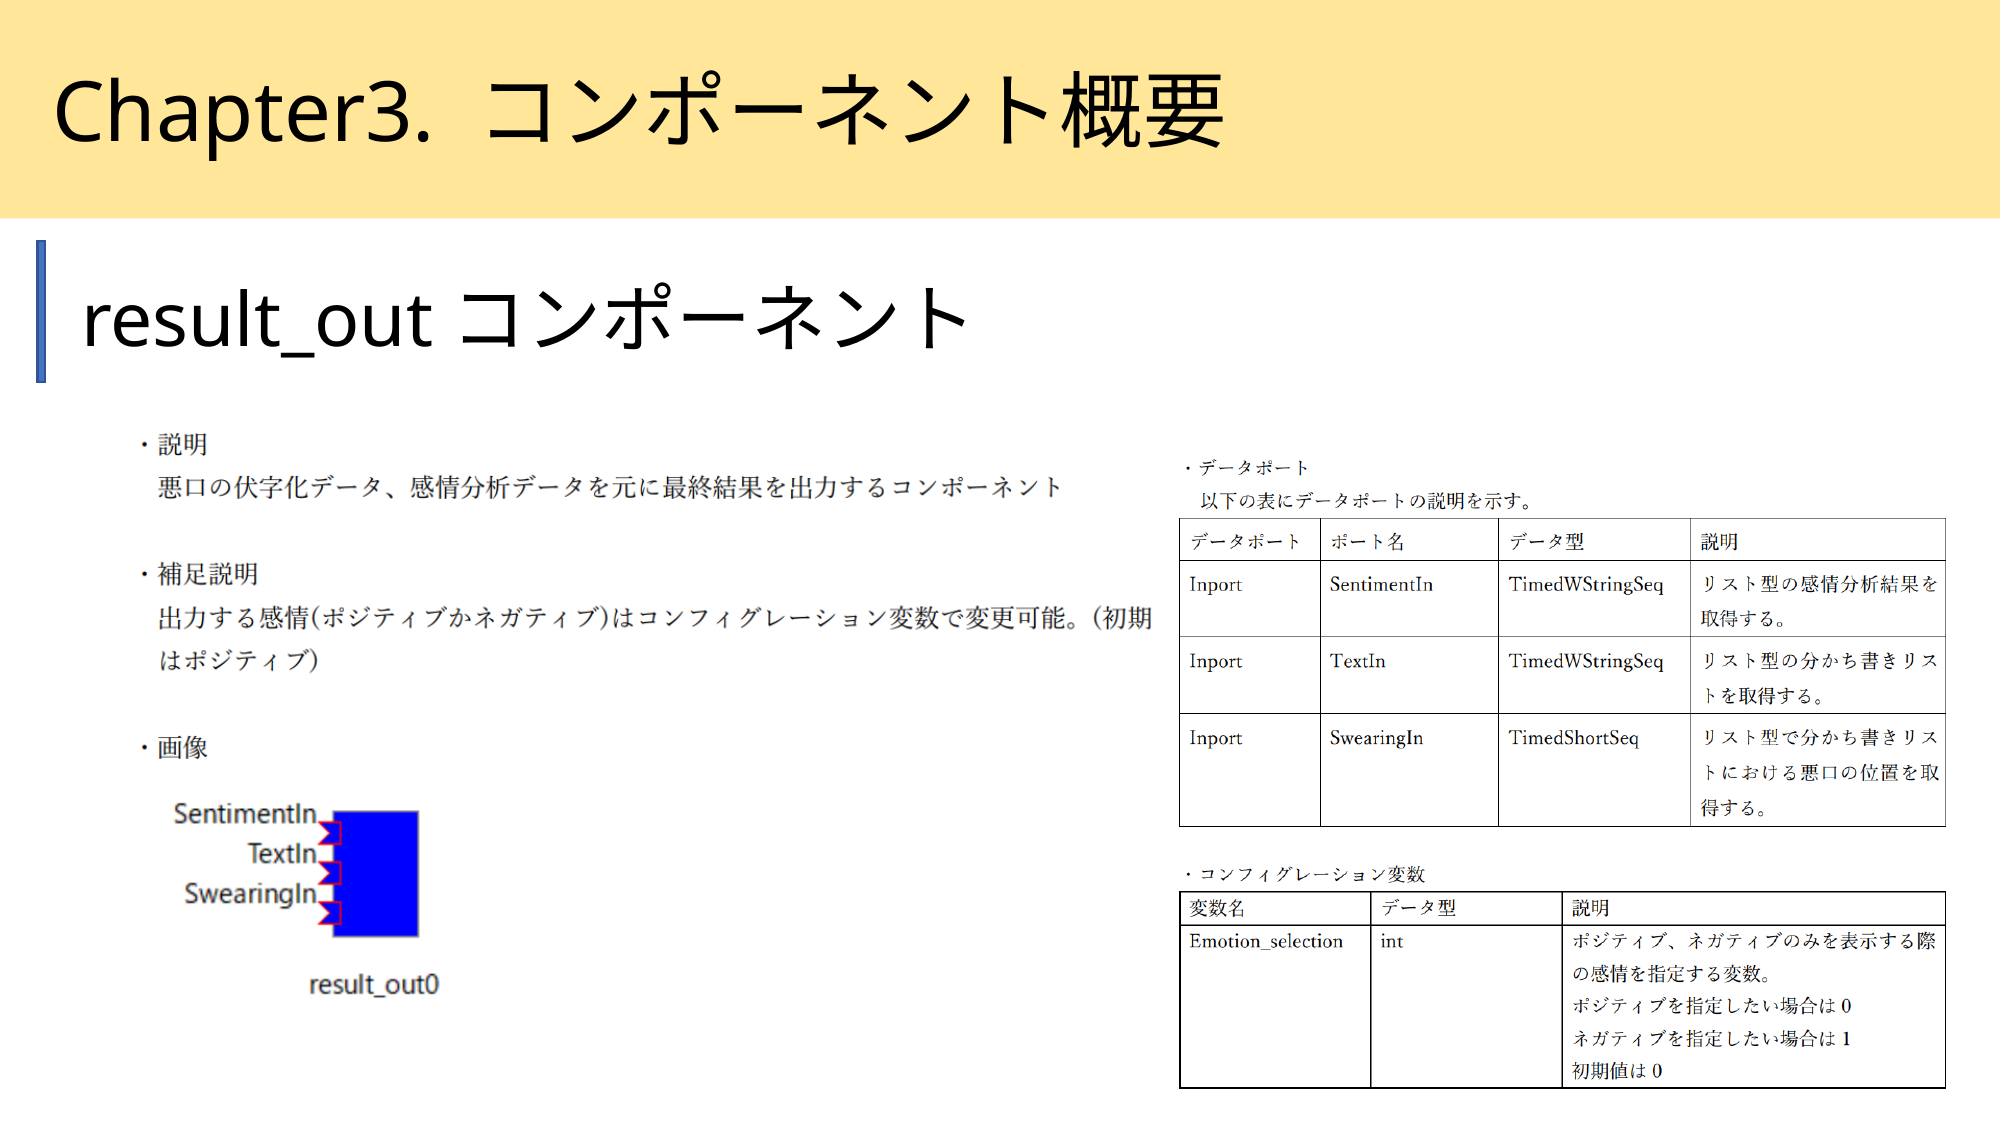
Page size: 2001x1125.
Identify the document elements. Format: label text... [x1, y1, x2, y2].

text_box Chapter3. コンポーネント概要 [37, 51, 1458, 166]
text_box [36, 240, 46, 383]
text_box result_outコンポーネント [66, 264, 1318, 369]
picture [101, 430, 1974, 1109]
text_box [0, 0, 2000, 219]
